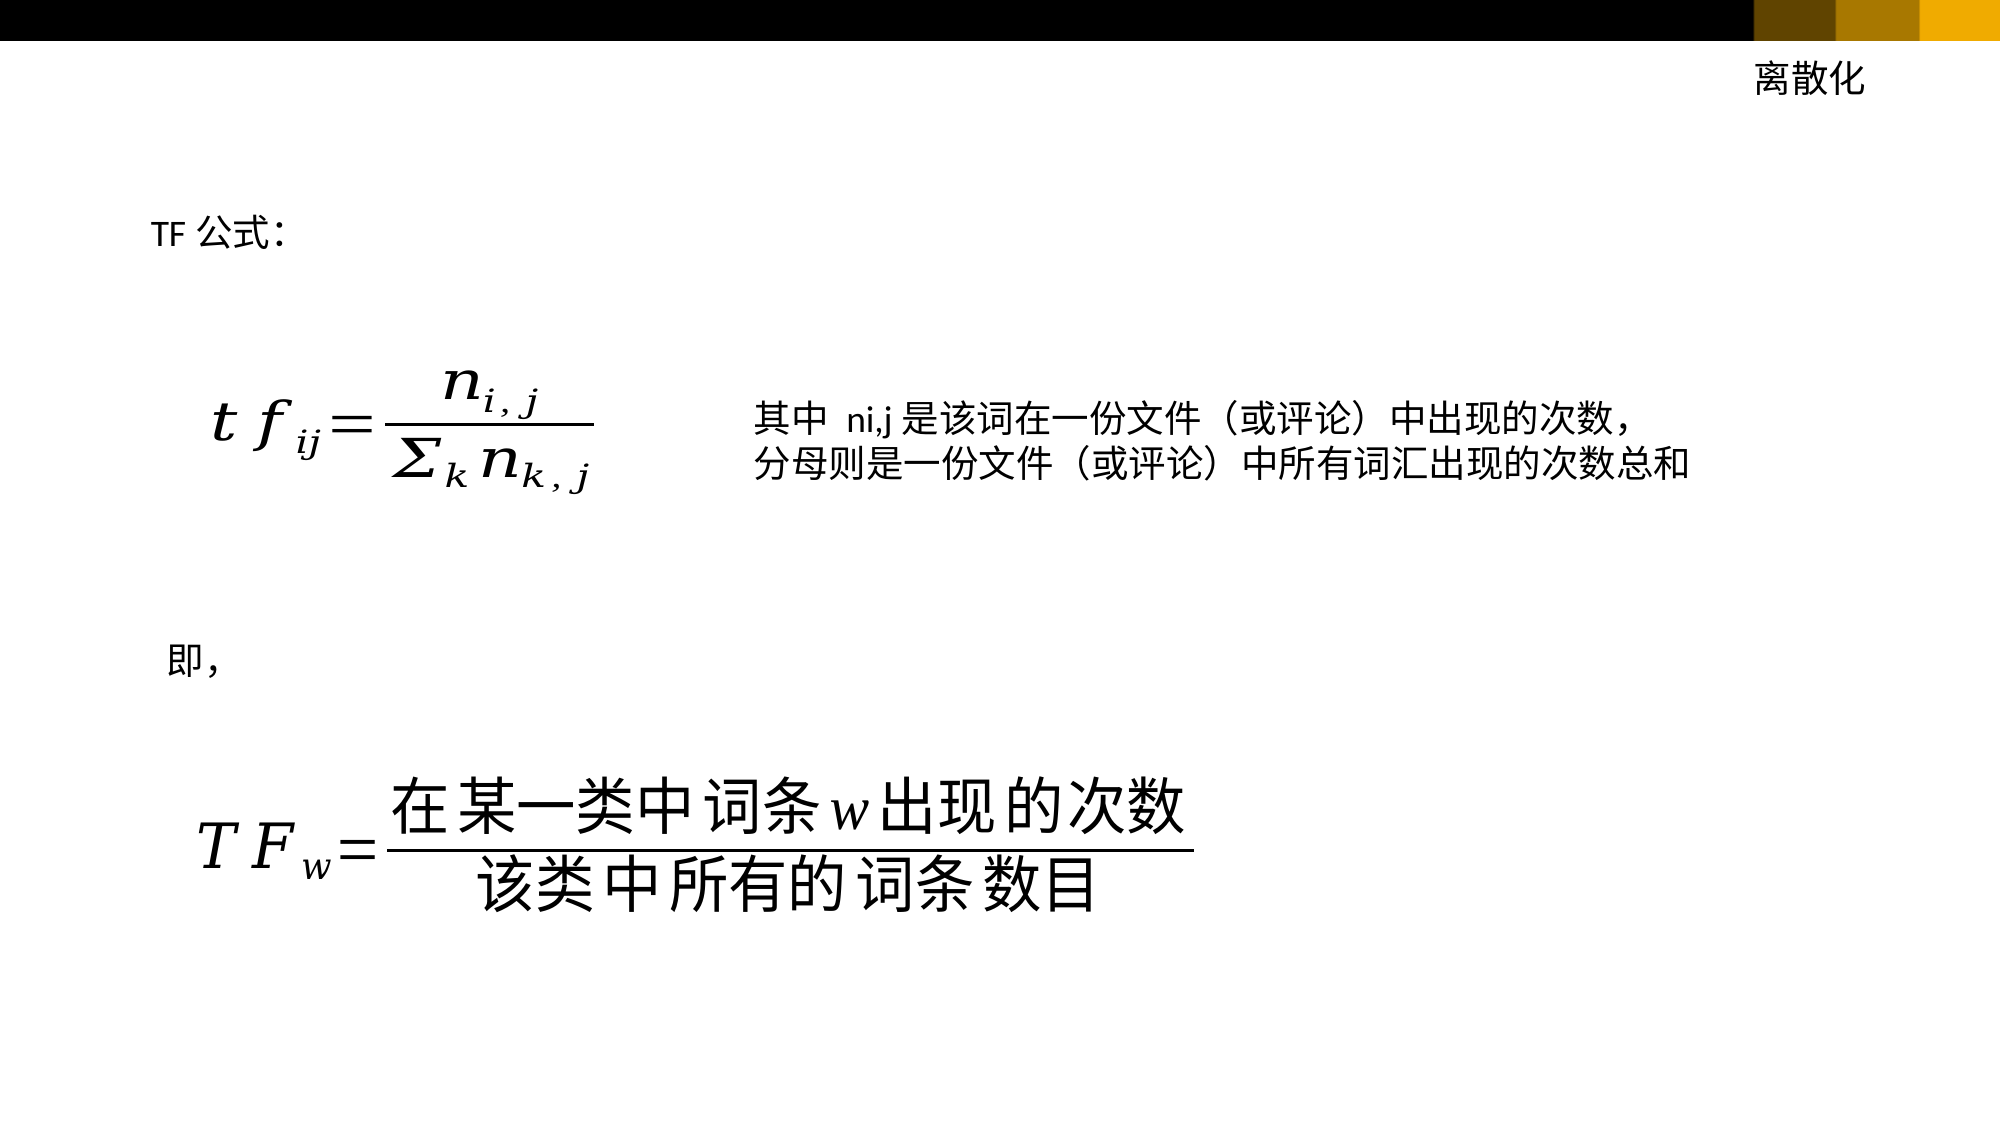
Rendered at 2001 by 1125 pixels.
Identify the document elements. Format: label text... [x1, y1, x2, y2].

text_box 即， [151, 629, 404, 690]
picture [0, 0, 2000, 41]
text_box 离散化 [1738, 48, 1982, 108]
text_box 其中 ni,j是该词在一份文件（或评论）中出现的次数， 分母则是一份文件（或评论）中所有词汇出现的次数总和 [739, 387, 1790, 493]
text_box TF公式： [136, 201, 1575, 442]
